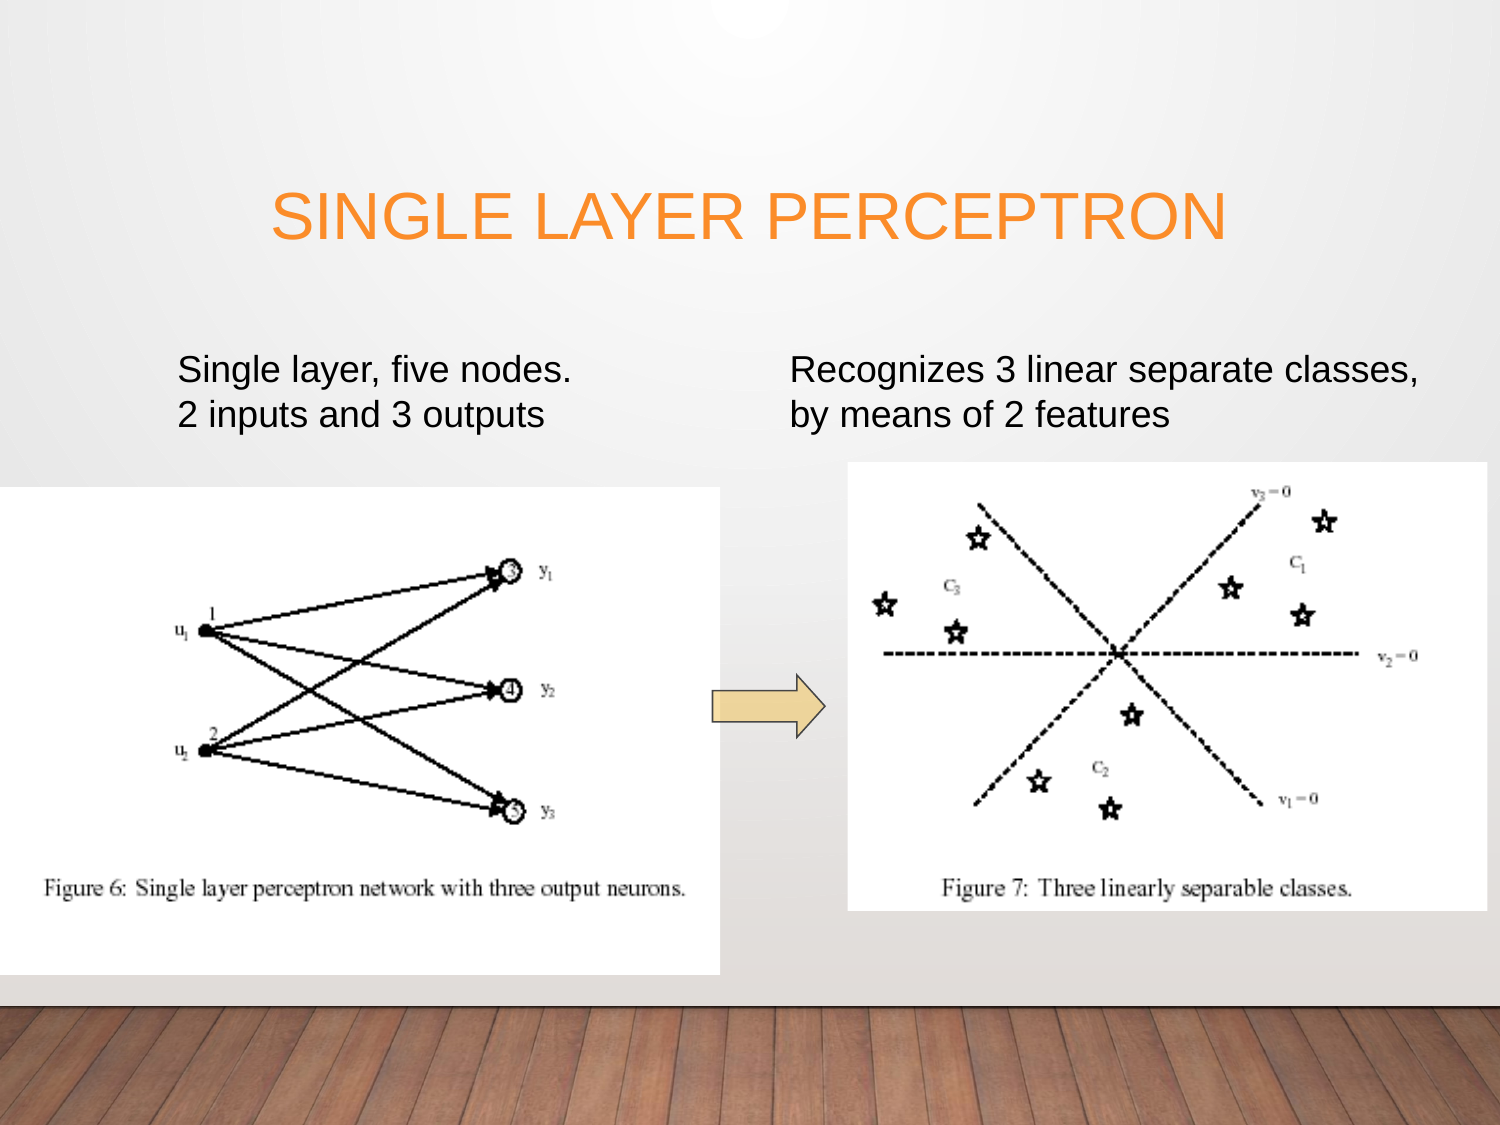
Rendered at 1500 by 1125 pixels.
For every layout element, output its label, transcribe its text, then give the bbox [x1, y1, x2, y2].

picture [0, 487, 721, 975]
text_box [721, 674, 826, 738]
picture [0, 1006, 1500, 1125]
text_box Recognizes 3 linear separate classes, by means of 2 features [774, 337, 1450, 443]
picture [847, 462, 1488, 912]
text_box Single layer, five nodes. 2 inputs and 3 outputs [162, 337, 588, 443]
title Single Layer Perceptron [236, 131, 1263, 305]
